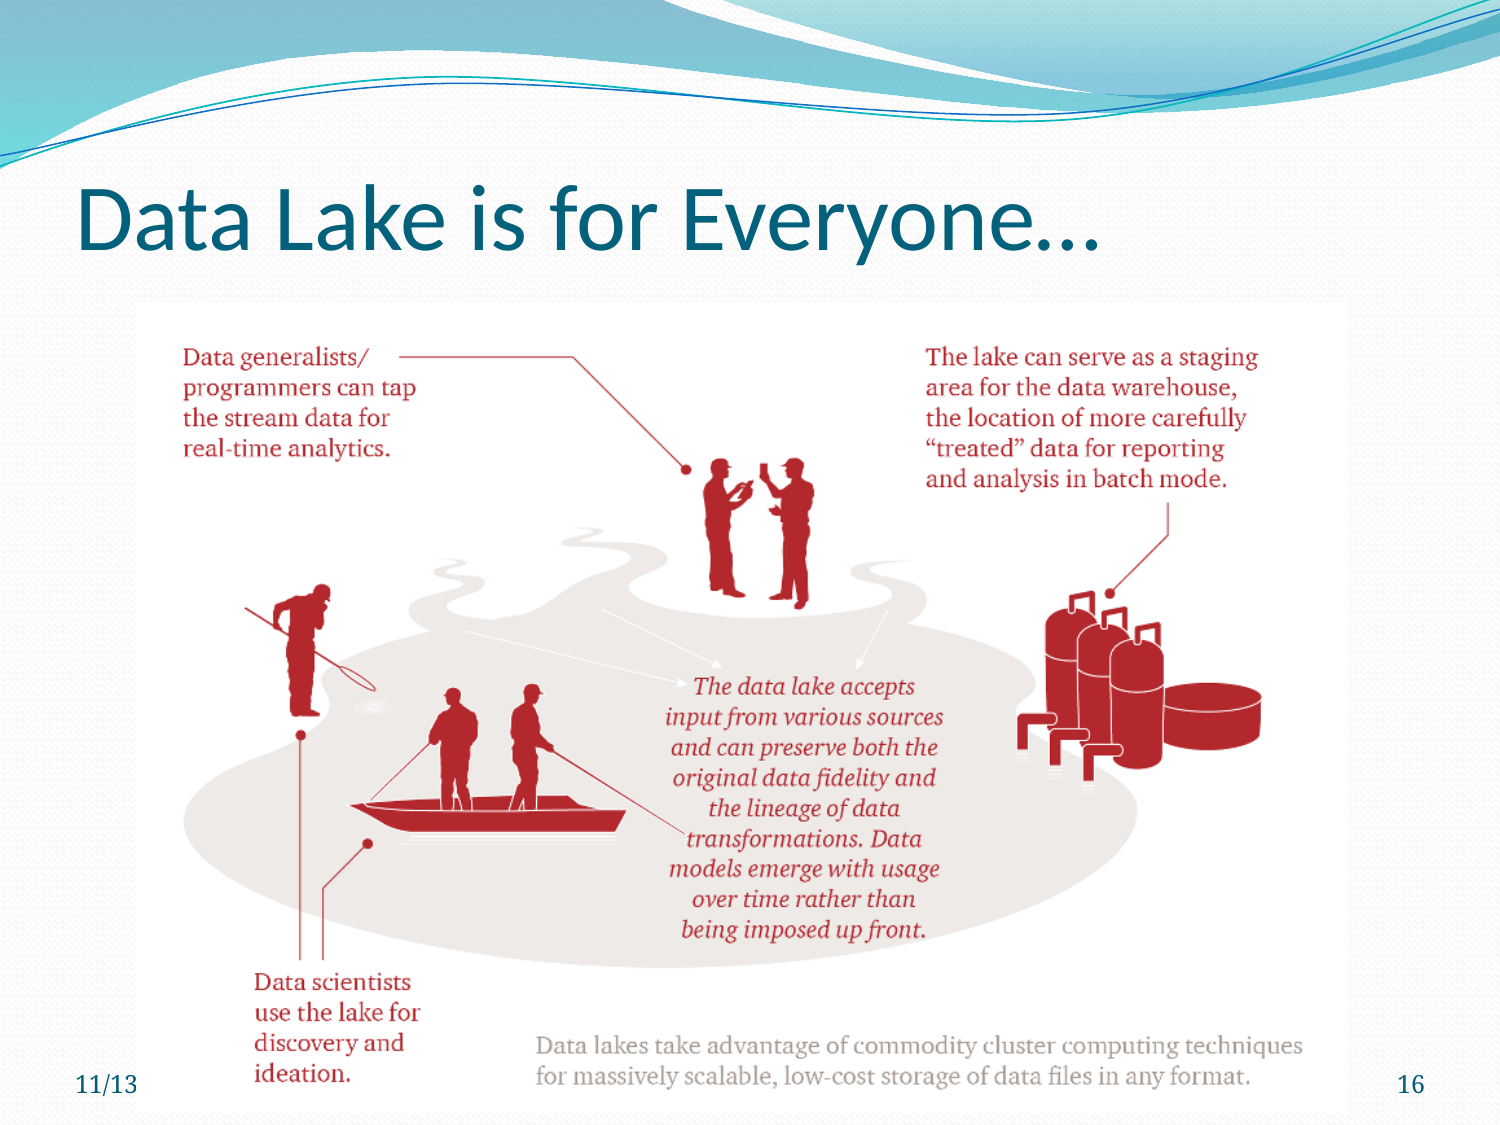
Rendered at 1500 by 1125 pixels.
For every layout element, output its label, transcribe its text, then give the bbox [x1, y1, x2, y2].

slide_number 16 [1355, 1042, 1425, 1103]
picture [135, 302, 1349, 1113]
title Data Lake is for Everyone… [75, 148, 1425, 270]
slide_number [75, 1042, 128, 1103]
